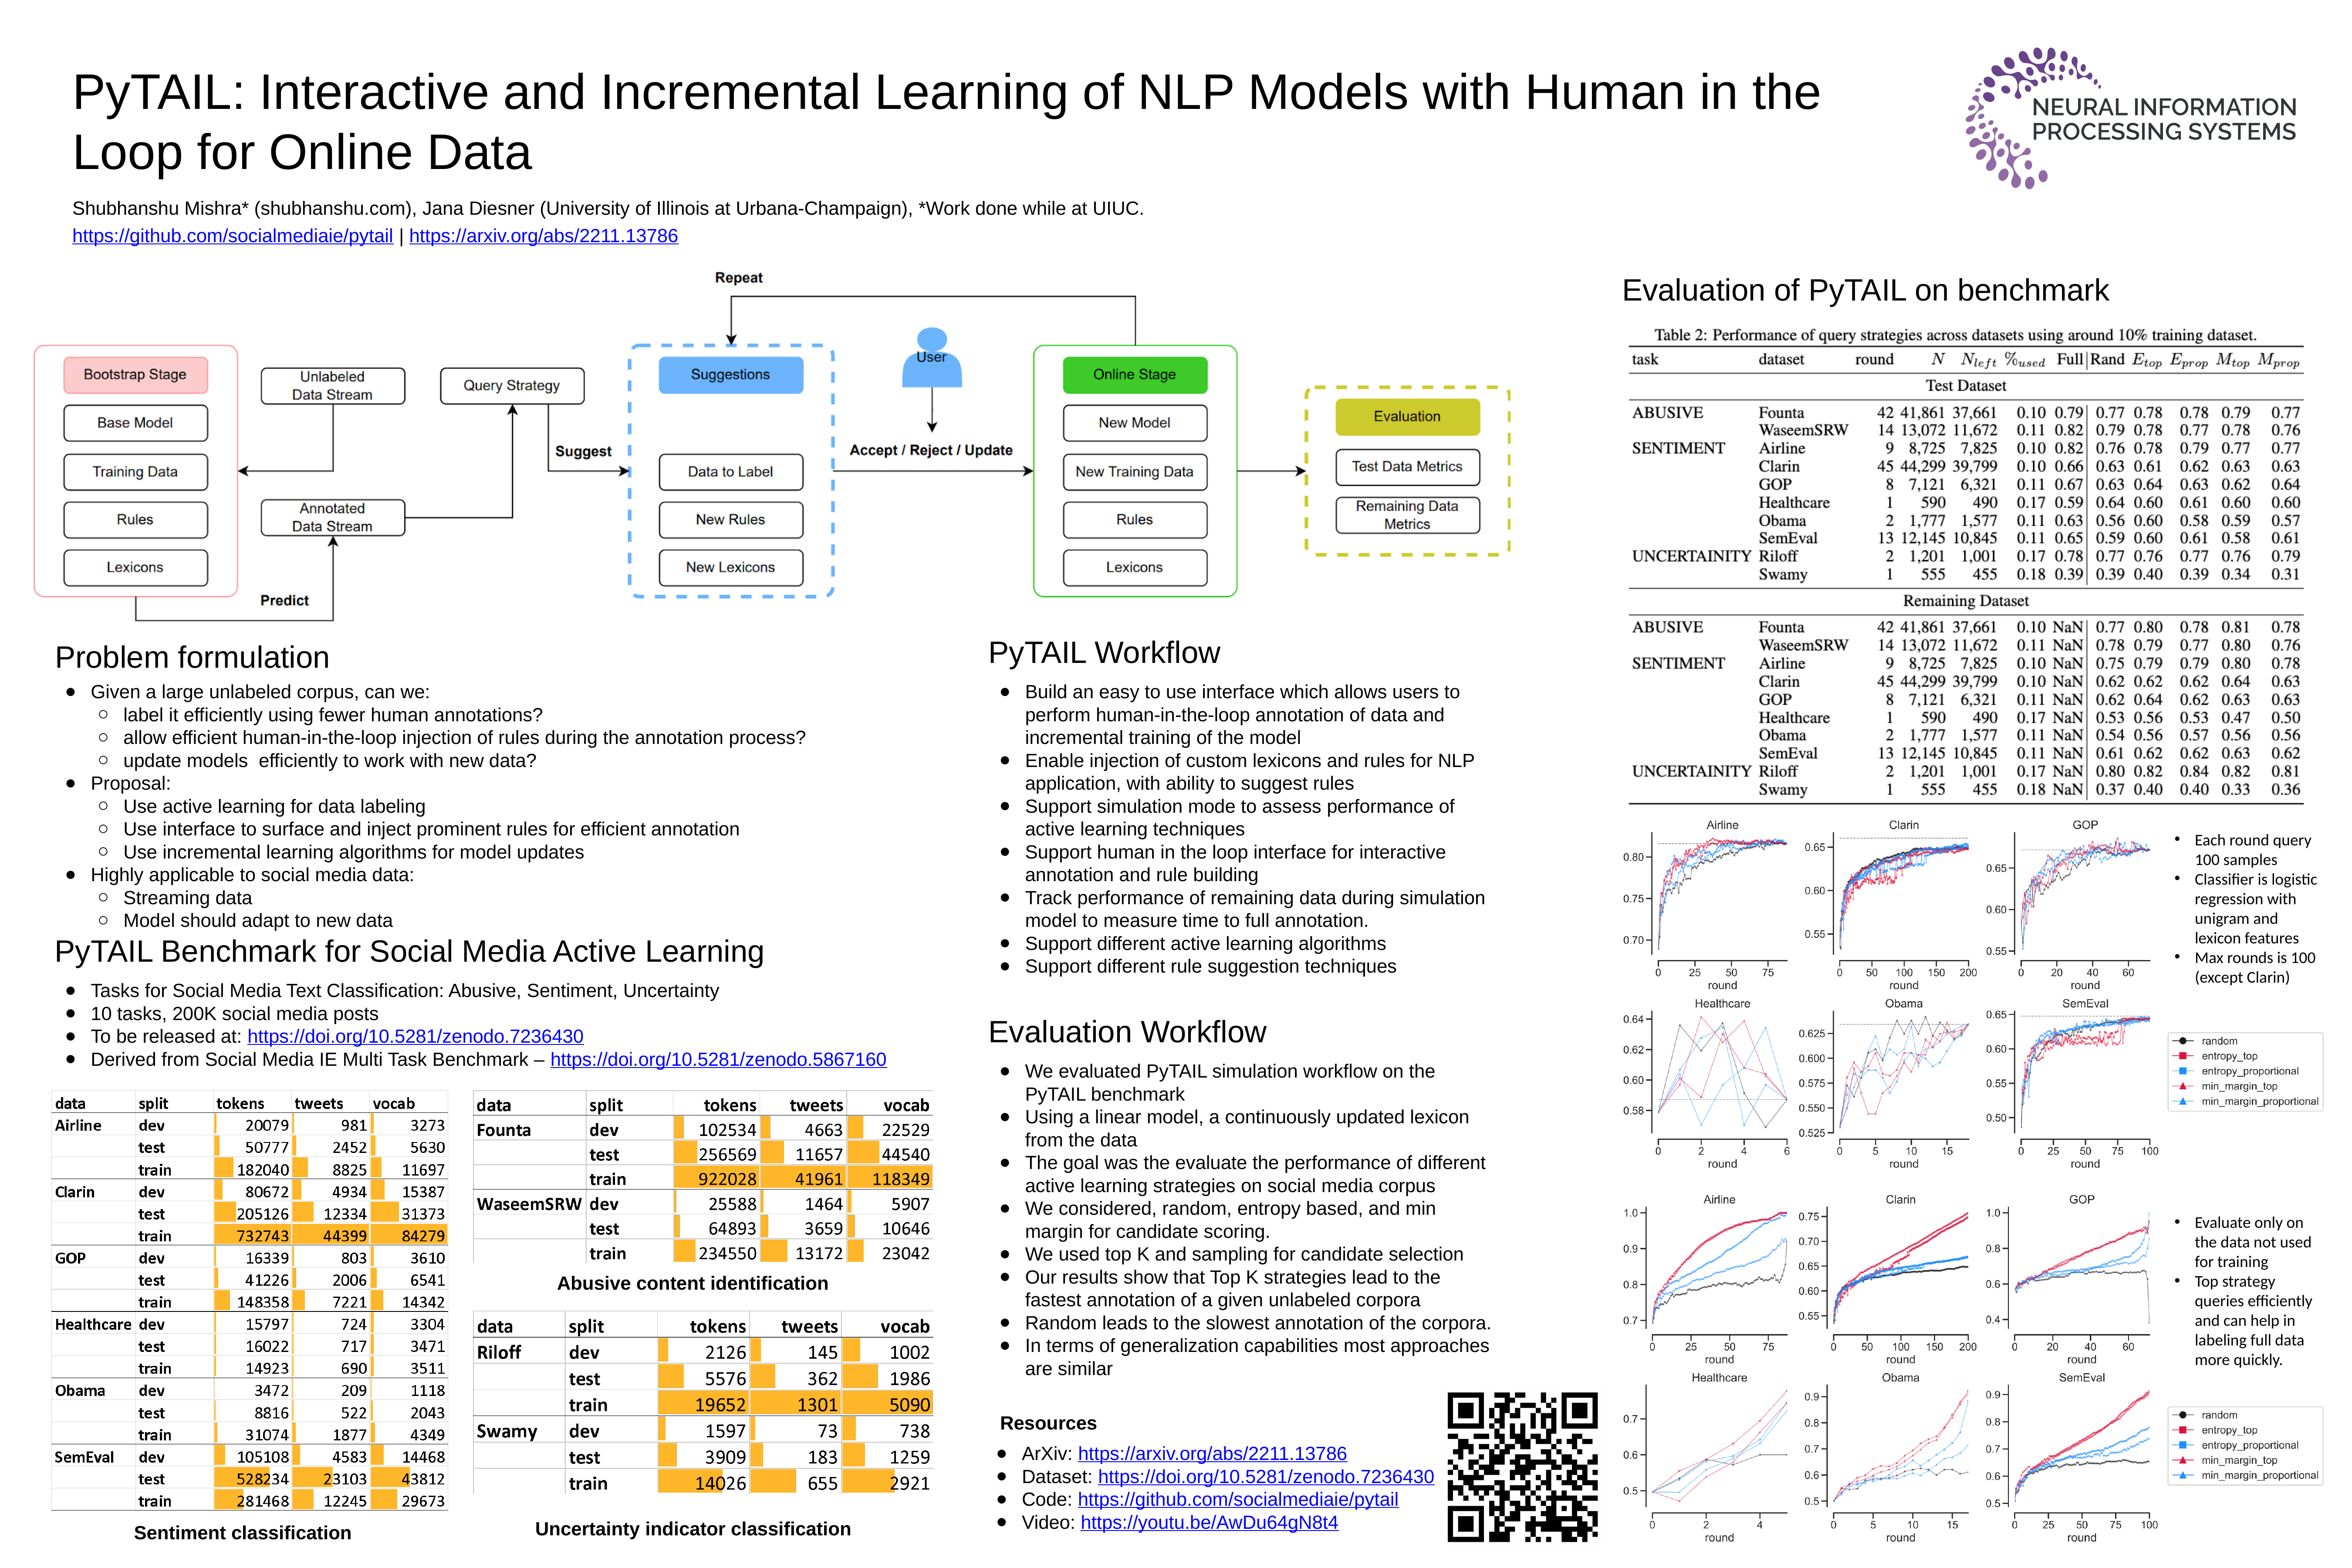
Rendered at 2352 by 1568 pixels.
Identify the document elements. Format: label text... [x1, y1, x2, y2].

text_box Build an easy to use interface which allows users to perform human-in-the-loop annotation of data and incremental training of the model Enable injection of custom lexicons and rules for NLP application, with ability to suggest rules Support simulation mode to assess performance of active learning techniques Support human in the loop interface for interactive annotation and rule building Track performance of remaining data during simulation model to measure time to full annotation. Support different active learning algorithms Support different rule suggestion techniques [986, 673, 1506, 796]
text_box Problem formulation [51, 639, 700, 673]
picture [1619, 1190, 2328, 1549]
text_box Evaluation of PyTAIL on benchmark [1619, 267, 2267, 311]
text_box PyTAIL: Interactive and Incremental Learning of NLP Models with Human in the Loop for Online Data [69, 56, 1844, 182]
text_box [51, 927, 933, 1548]
text_box Shubhanshu Mishra* (shubhanshu.com), Jana Diesner (University of Illinois at Urbana-Champaign), *Work done while at UIUC. https://github.com/socialmediaie/pytail | https://arxiv.org/abs/2211.13786 [69, 188, 1511, 250]
picture [1960, 42, 2304, 196]
text_box PyTAIL Workflow [985, 639, 1367, 673]
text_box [986, 1407, 1440, 1536]
picture [1619, 816, 2328, 1174]
picture [33, 267, 1511, 635]
text_box We evaluated PyTAIL simulation workflow on the PyTAIL benchmark Using a linear model, a continuously updated lexicon from the data The goal was the evaluate the performance of different active learning strategies on social media corpus We considered, random, entropy based, and min margin for candidate scoring. We used top K and sampling for candidate selection Our results show that Top K strategies lead to the fastest annotation of a given unlabeled corpora Random leads to the slowest annotation of the corpora. In terms of generalization capabilities most approaches are similar [986, 1052, 1506, 1175]
text_box Evaluation Workflow [985, 1008, 1367, 1052]
picture [1619, 319, 2315, 807]
text_box Given a large unlabeled corpus, can we: label it efficiently using fewer human annotations? allow efficient human-in-the-loop injection of rules during the annotation process? update models efficiently to work with new data? Proposal: Use active learning for data labeling Use interface to surface and inject prominent rules for efficient annotation Use incremental learning algorithms for model updates Highly applicable to social media data: Streaming data Model should adapt to new data [51, 673, 933, 796]
picture [1443, 1387, 1603, 1548]
